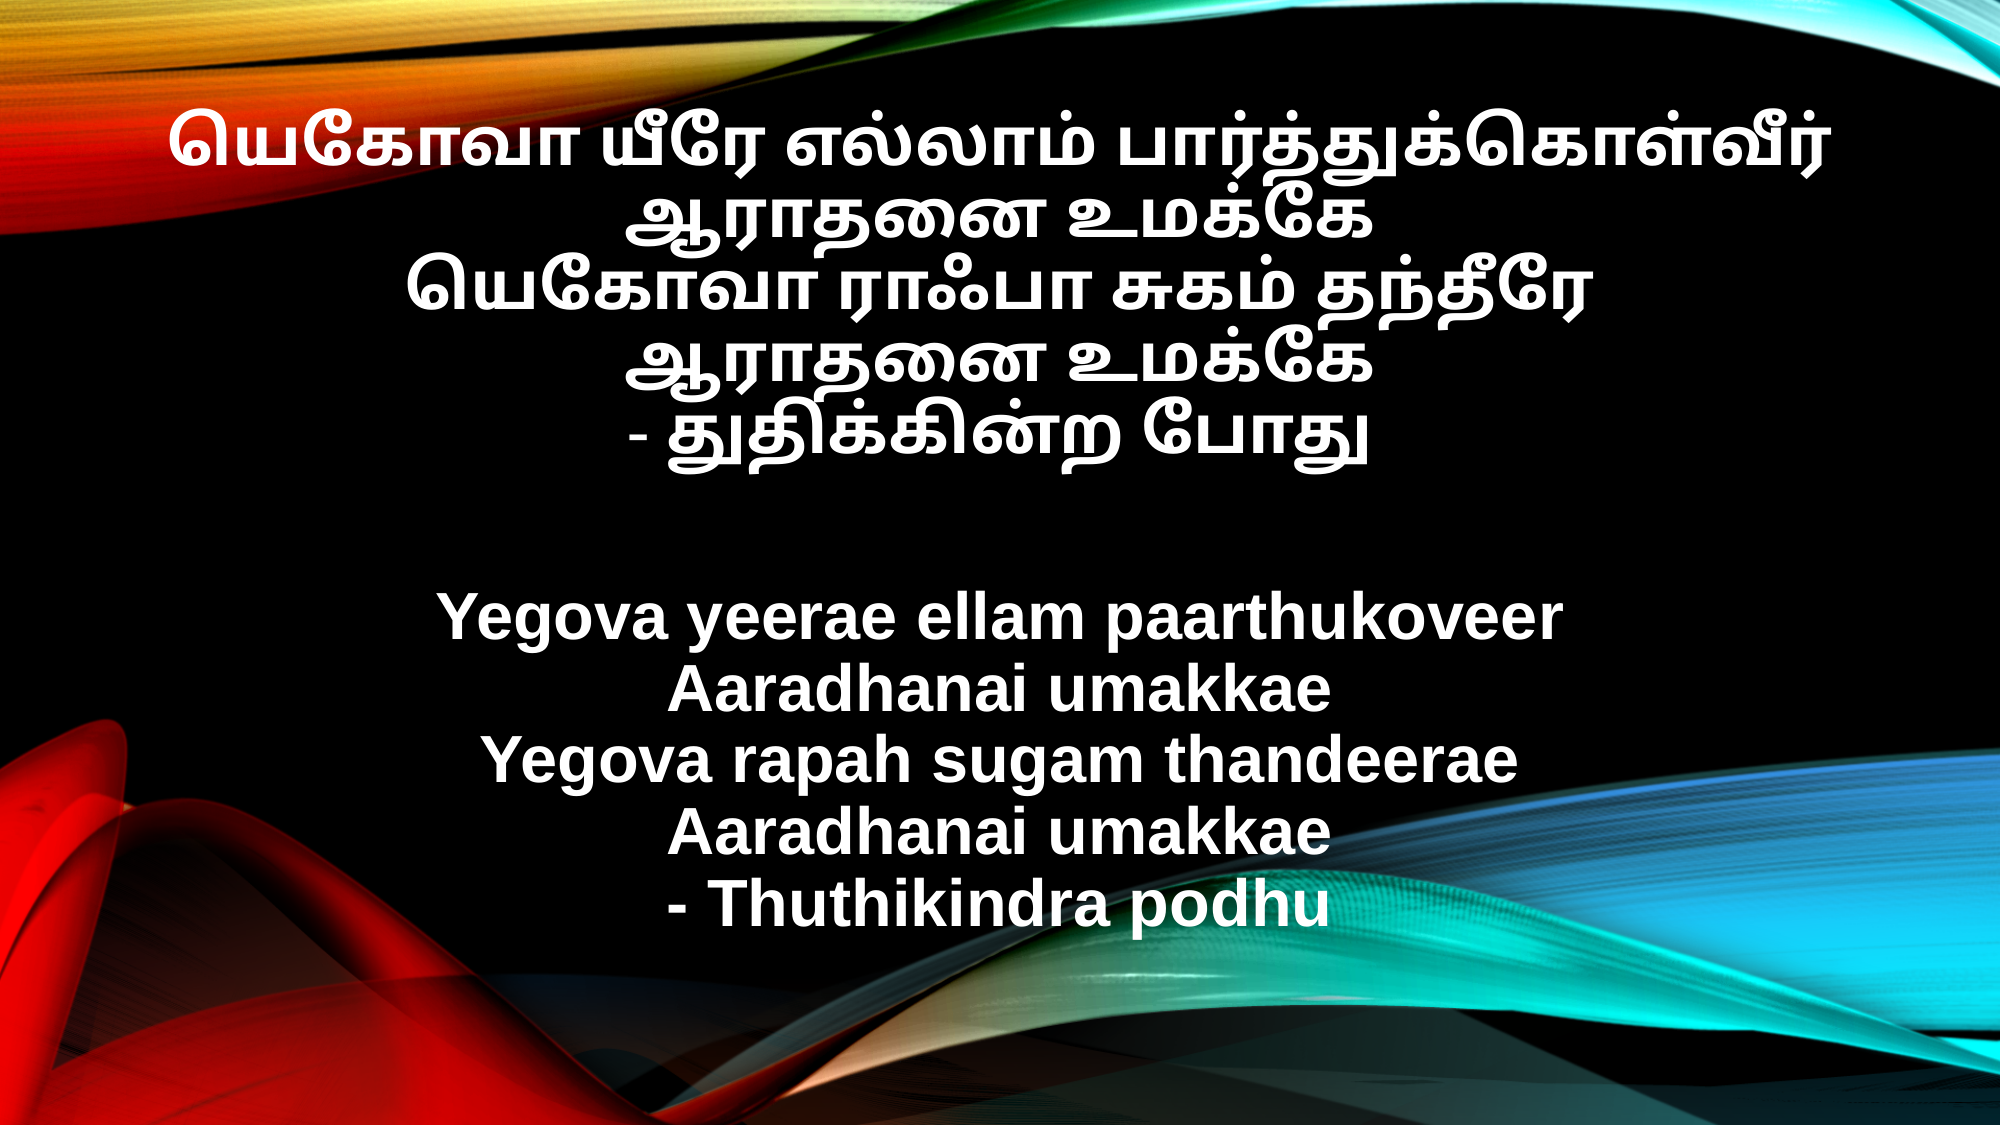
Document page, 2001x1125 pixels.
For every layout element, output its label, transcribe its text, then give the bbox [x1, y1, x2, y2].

subtitle யெகோவா யீரே எல்லாம் பார்த்துக்கொள்வீர் ஆராதனை உமக்கே யெகோவா ராஃபா சுகம் தந்தீரே ஆராதனை உமக்கே - துதிக்கின்ற போது Yegova yeerae ellam paarthukoveer Aaradhanai umakkae Yegova rapah sugam thandeerae Aaradhanai umakkae - Thuthikindra podhu [0, 0, 2000, 1125]
